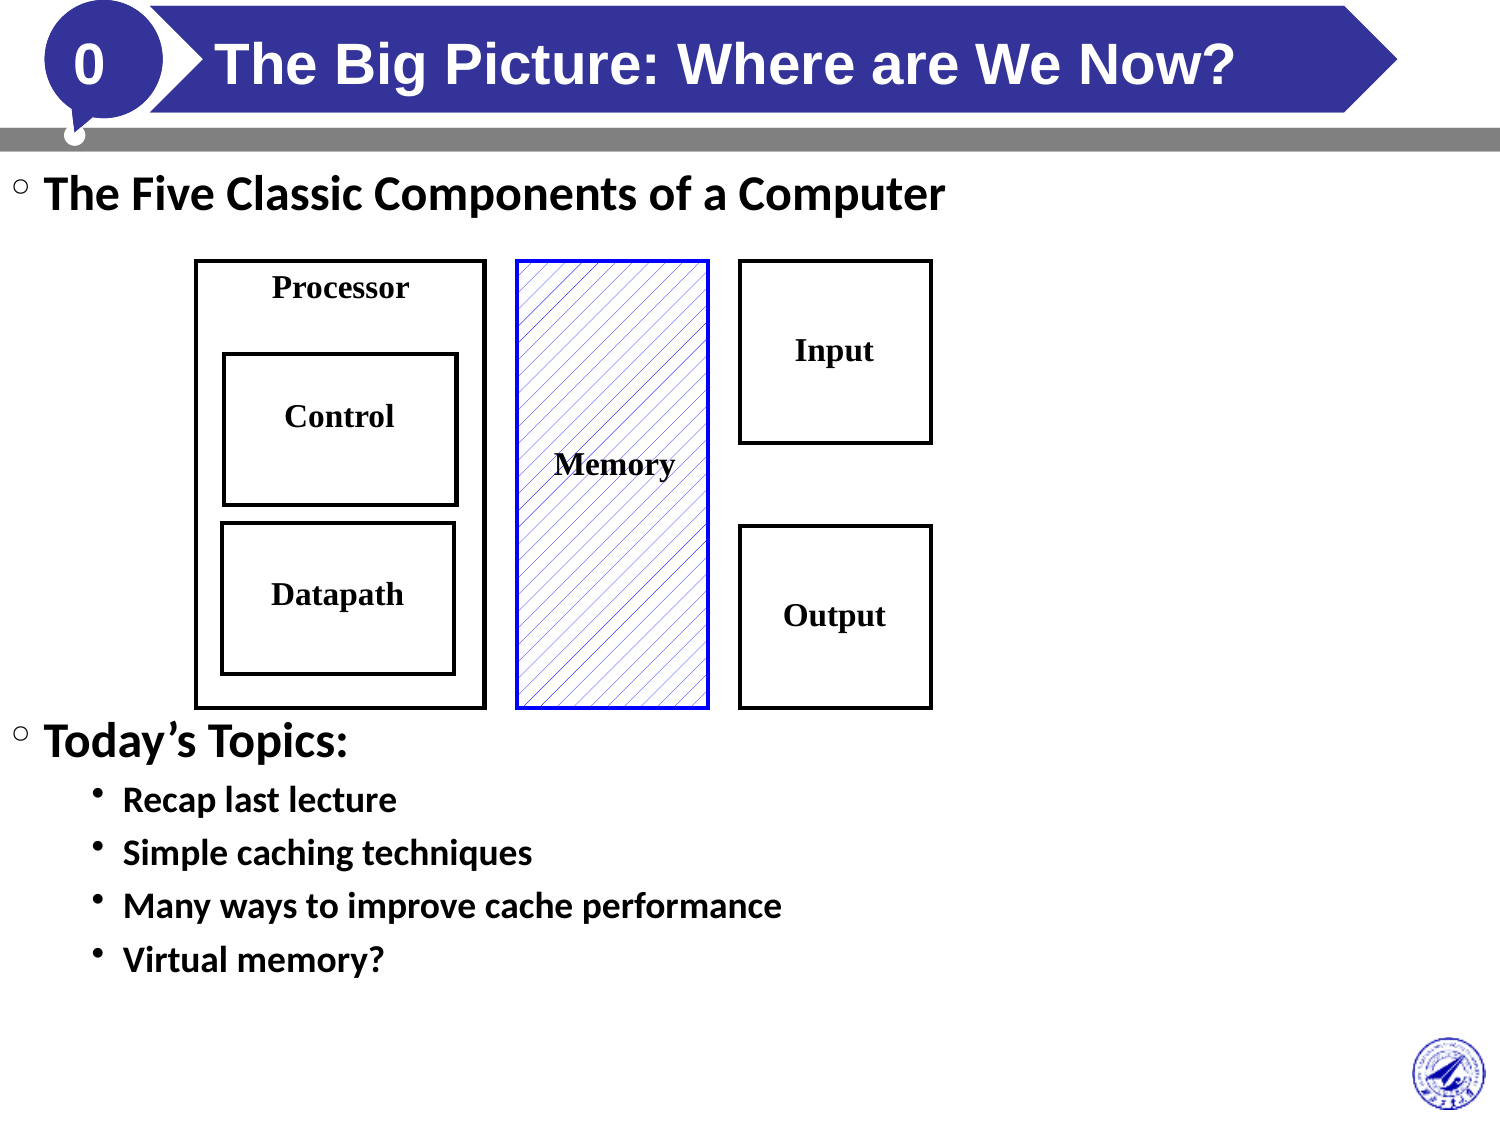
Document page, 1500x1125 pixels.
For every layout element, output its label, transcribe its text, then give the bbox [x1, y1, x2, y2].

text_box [195, 257, 932, 708]
text_box The Five Classic Components of a Computer Today’s Topics: Recap last lecture Simple caching techniques Many ways to improve cache performance Virtual memory? [0, 170, 1500, 984]
title The Big Picture: Where are We Now? [200, 18, 1398, 125]
text_box 0 [58, 18, 197, 104]
picture [1412, 1037, 1486, 1110]
